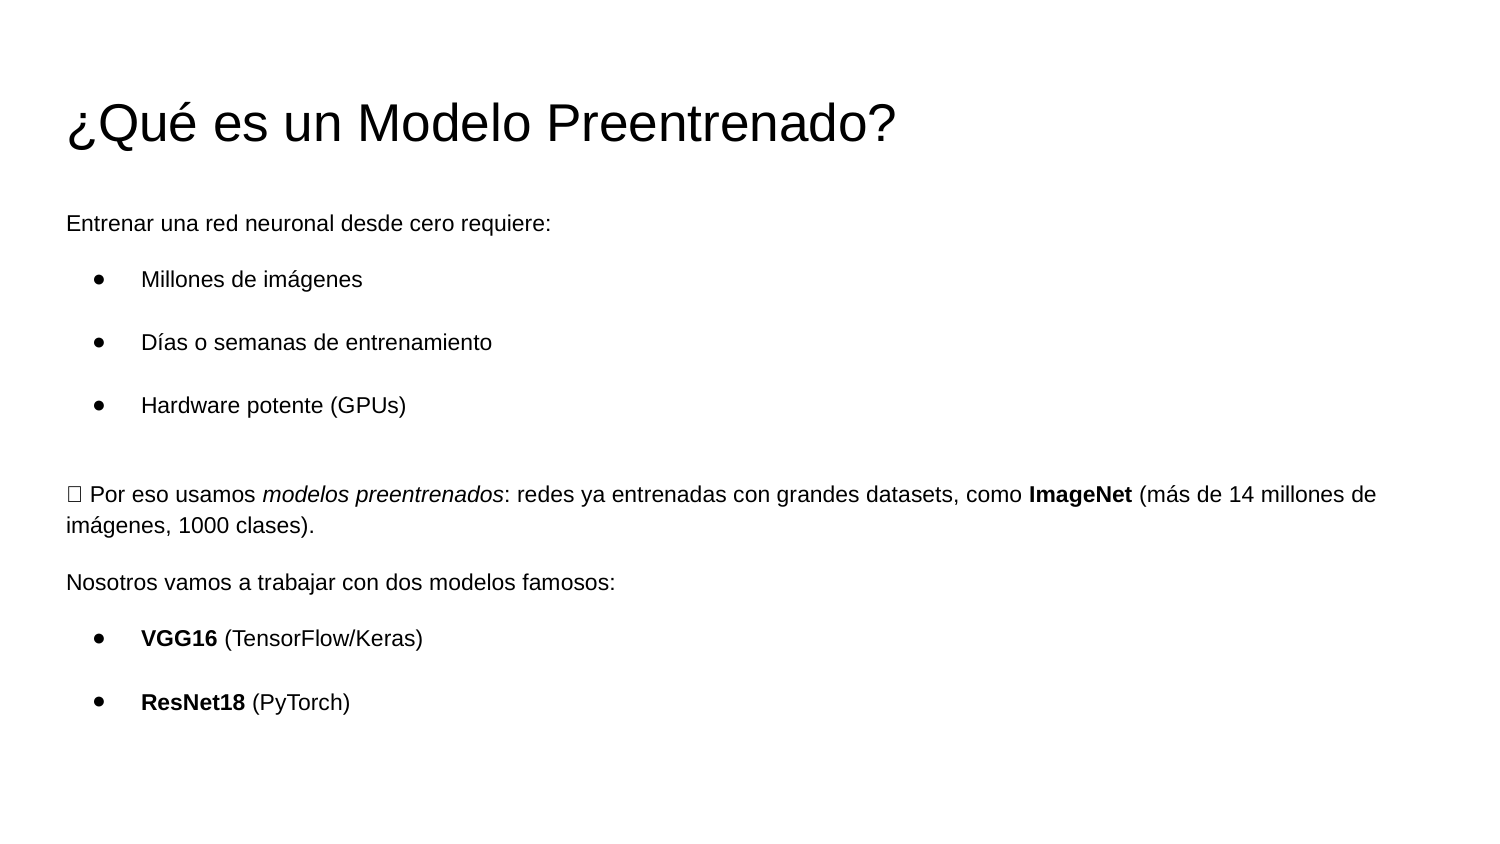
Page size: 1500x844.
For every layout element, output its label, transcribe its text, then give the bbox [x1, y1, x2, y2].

title ¿Qué es un Modelo Preentrenado? [51, 72, 1449, 167]
list Entrenar una red neuronal desde cero requiere: Millones de imágenes Días o semanas de entrenamiento Hardware potente (GPUs) 🧠 Por eso usamos modelos preentrenados: redes ya entrenadas con grandes datasets, como ImageNet (más de 14 millones de imágenes, 1000 clases). Nosotros vamos a trabajar con dos modelos famosos: VGG16 (TensorFlow/Keras) ResNet18 (PyTorch) [51, 189, 1449, 750]
